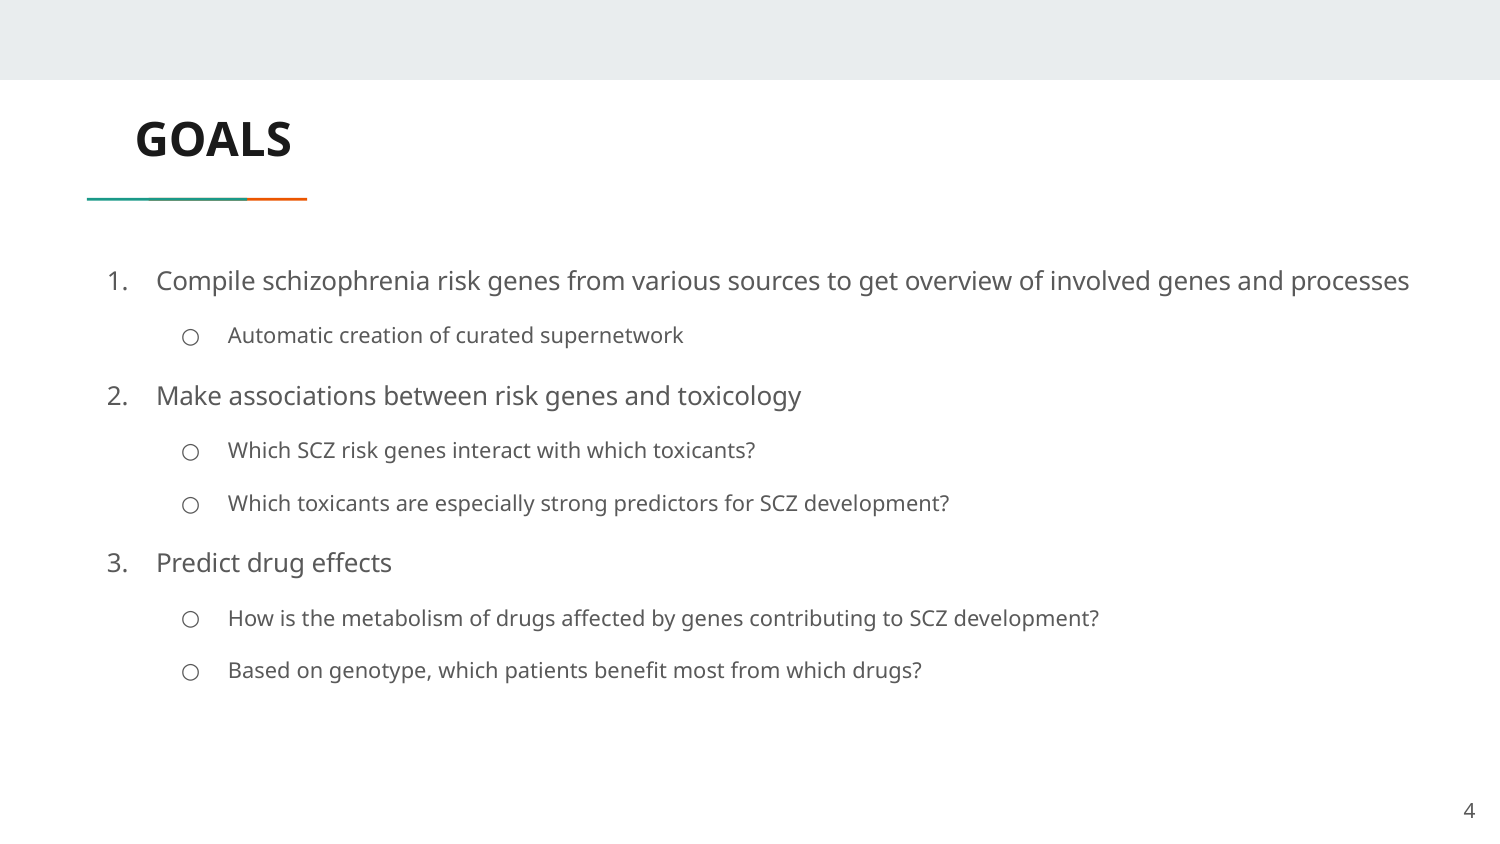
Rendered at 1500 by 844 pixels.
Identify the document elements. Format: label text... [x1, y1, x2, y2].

slide_number ‹#› [1400, 779, 1491, 844]
title GOALS [119, 93, 1381, 182]
list Compile schizophrenia risk genes from various sources to get overview of involved genes and processes Automatic creation of curated supernetwork Make associations between risk genes and toxicology Which SCZ risk genes interact with which toxicants? Which toxicants are especially strong predictors for SCZ development? Predict drug effects How is the metabolism of drugs affected by genes contributing to SCZ development? Based on genotype, which patients benefit most from which drugs? [68, 218, 1432, 759]
